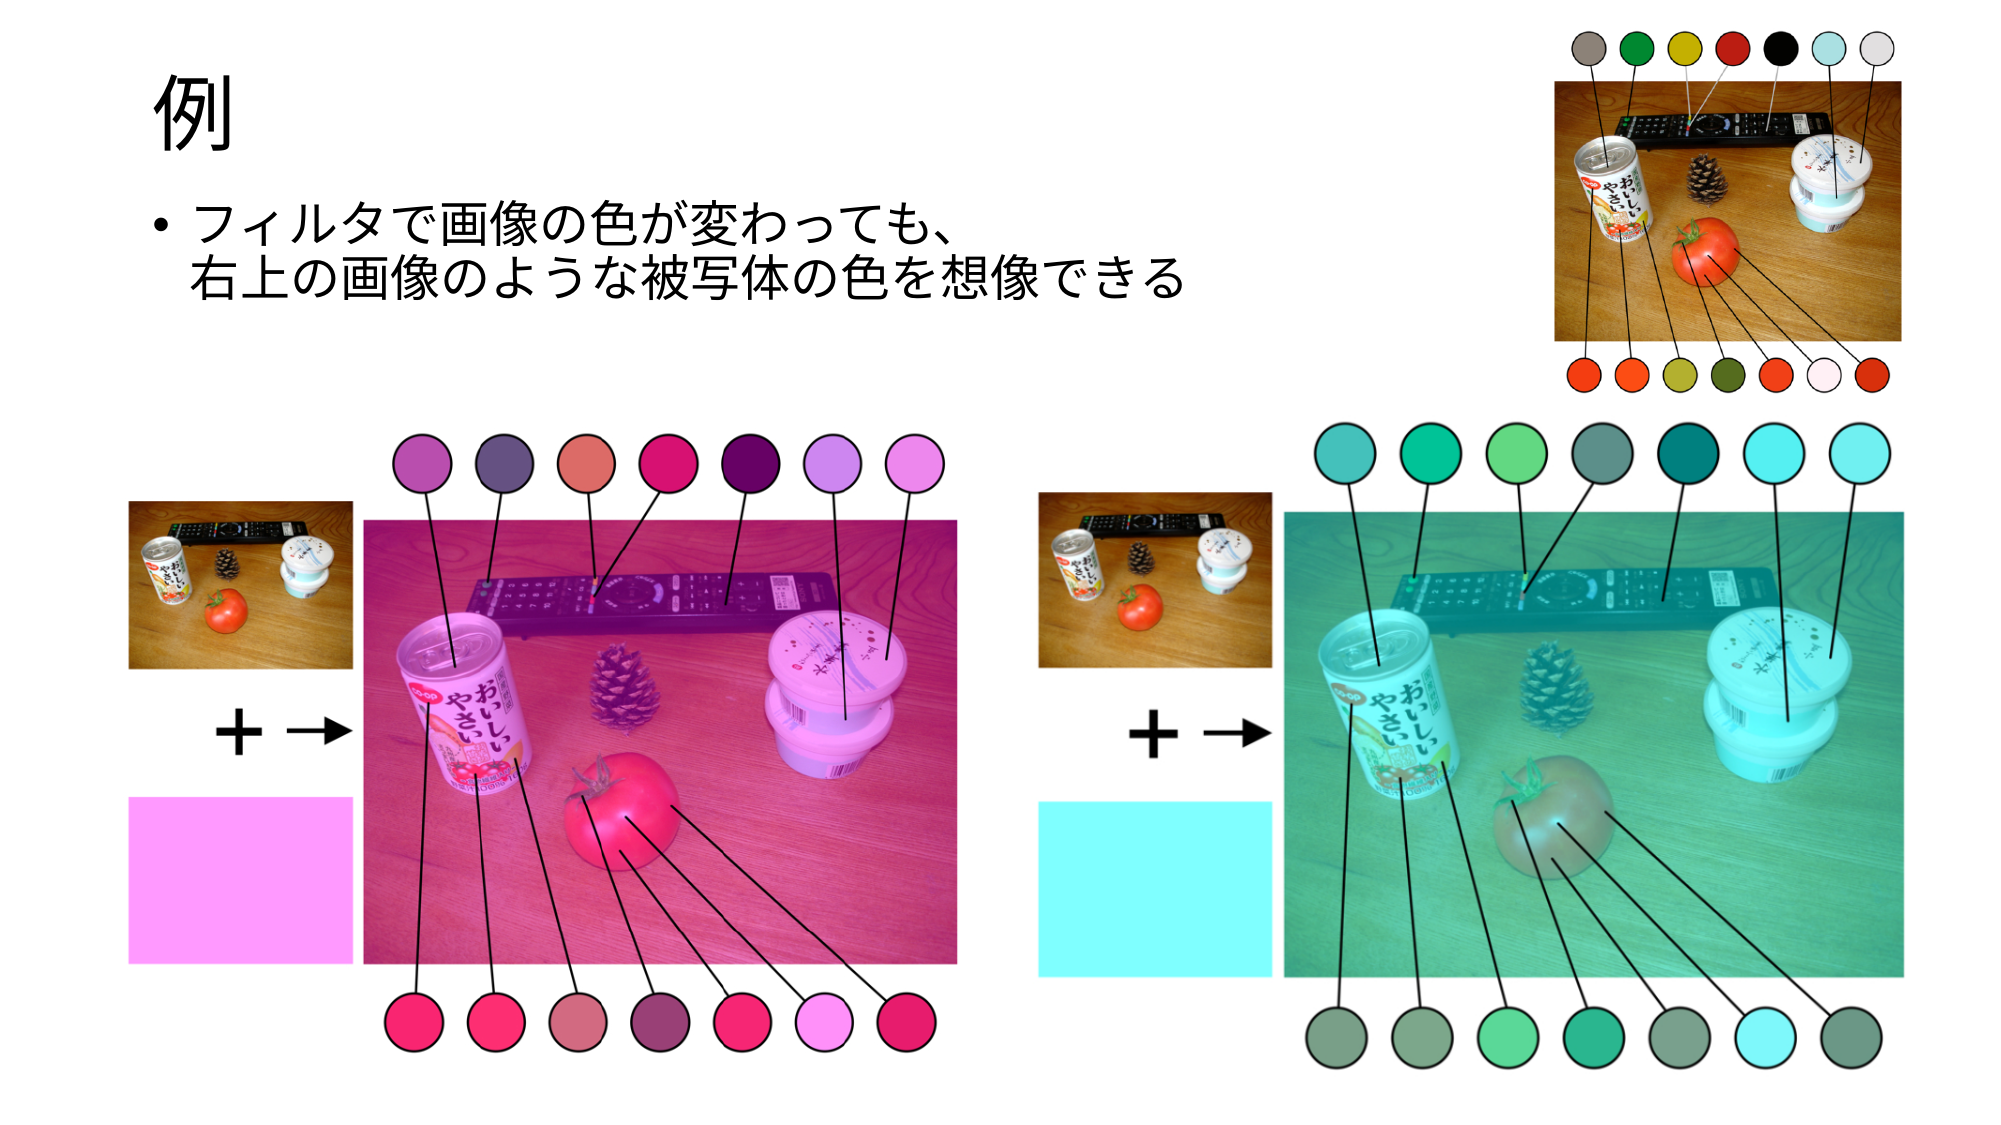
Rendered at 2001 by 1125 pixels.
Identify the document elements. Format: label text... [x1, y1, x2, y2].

picture [1013, 405, 1911, 1078]
picture [116, 424, 966, 1059]
picture [1545, 24, 1911, 398]
list フィルタで画像の色が変わっても、 右上の画像のような被写体の色を想像できる [137, 192, 1863, 1014]
title 例 [137, 59, 1545, 177]
